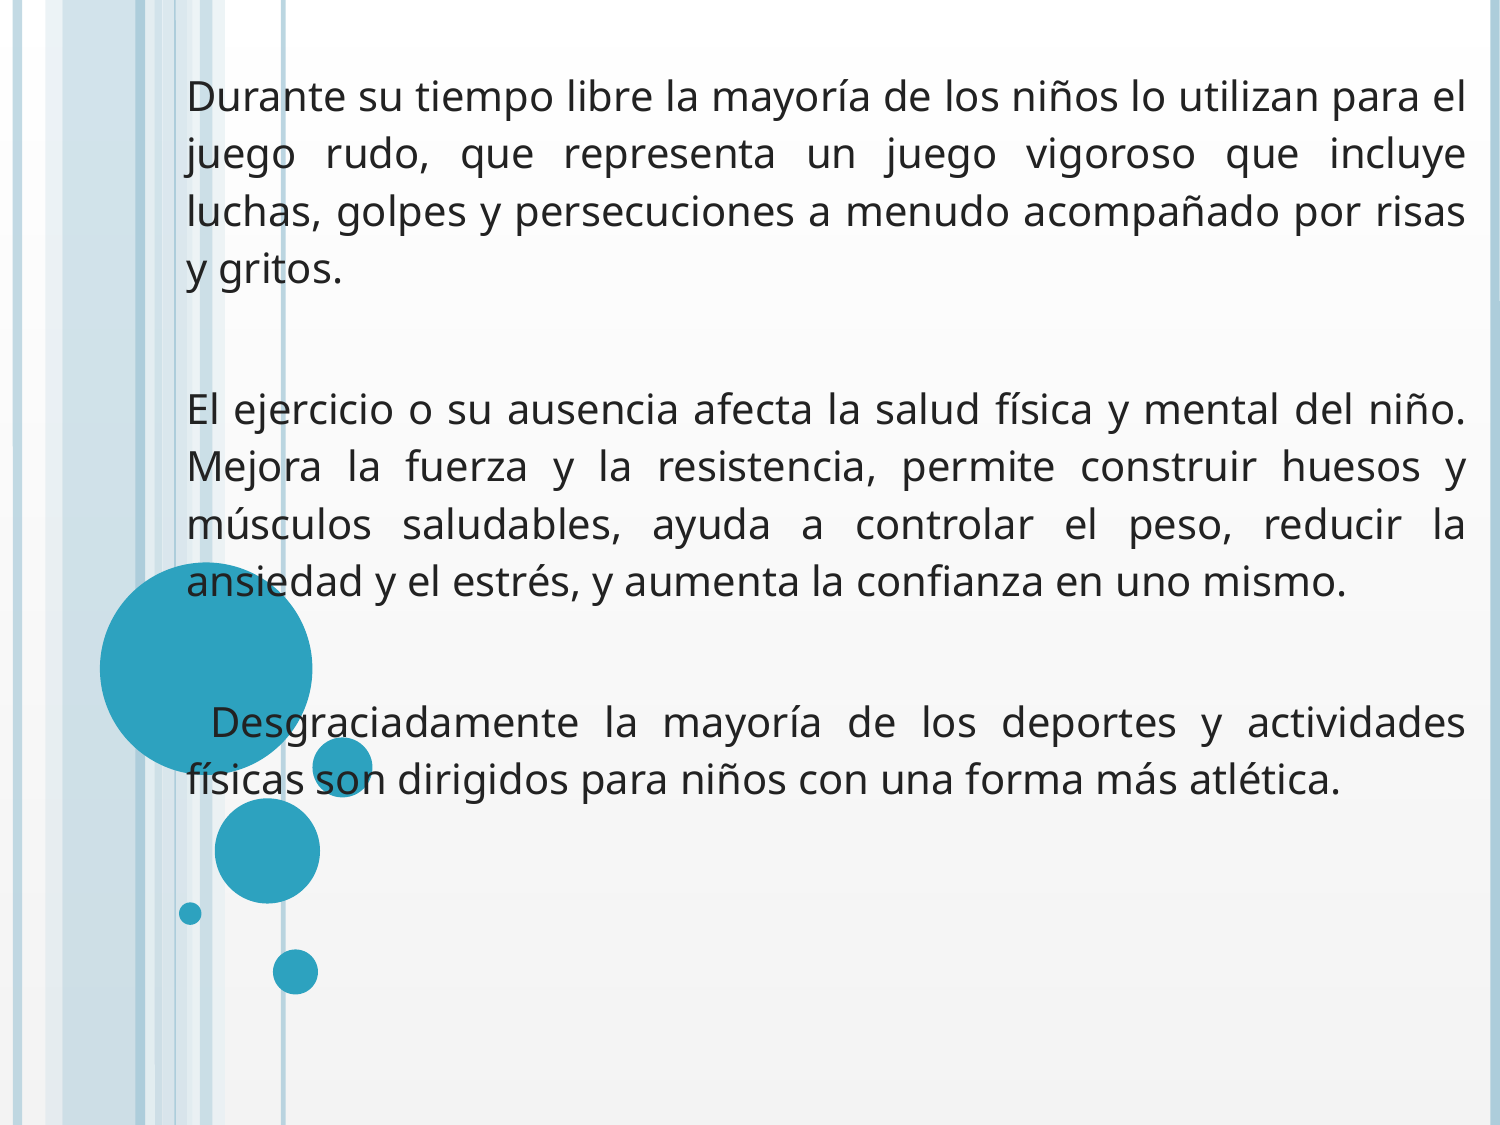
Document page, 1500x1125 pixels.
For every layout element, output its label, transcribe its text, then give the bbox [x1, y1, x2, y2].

subtitle Durante su tiempo libre la mayoría de los niños lo utilizan para el juego rudo, que representa un juego vigoroso que incluye luchas, golpes y persecuciones a menudo acompañado por risas y gritos. El ejercicio o su ausencia afecta la salud física y mental del niño. Mejora la fuerza y la resistencia, permite construir huesos y músculos saludables, ayuda a controlar el peso, reducir la ansiedad y el estrés, y aumenta la confianza en uno mismo. Desgraciadamente la mayoría de los deportes y actividades físicas son dirigidos para niños con una forma más atlética. [171, 54, 1483, 882]
